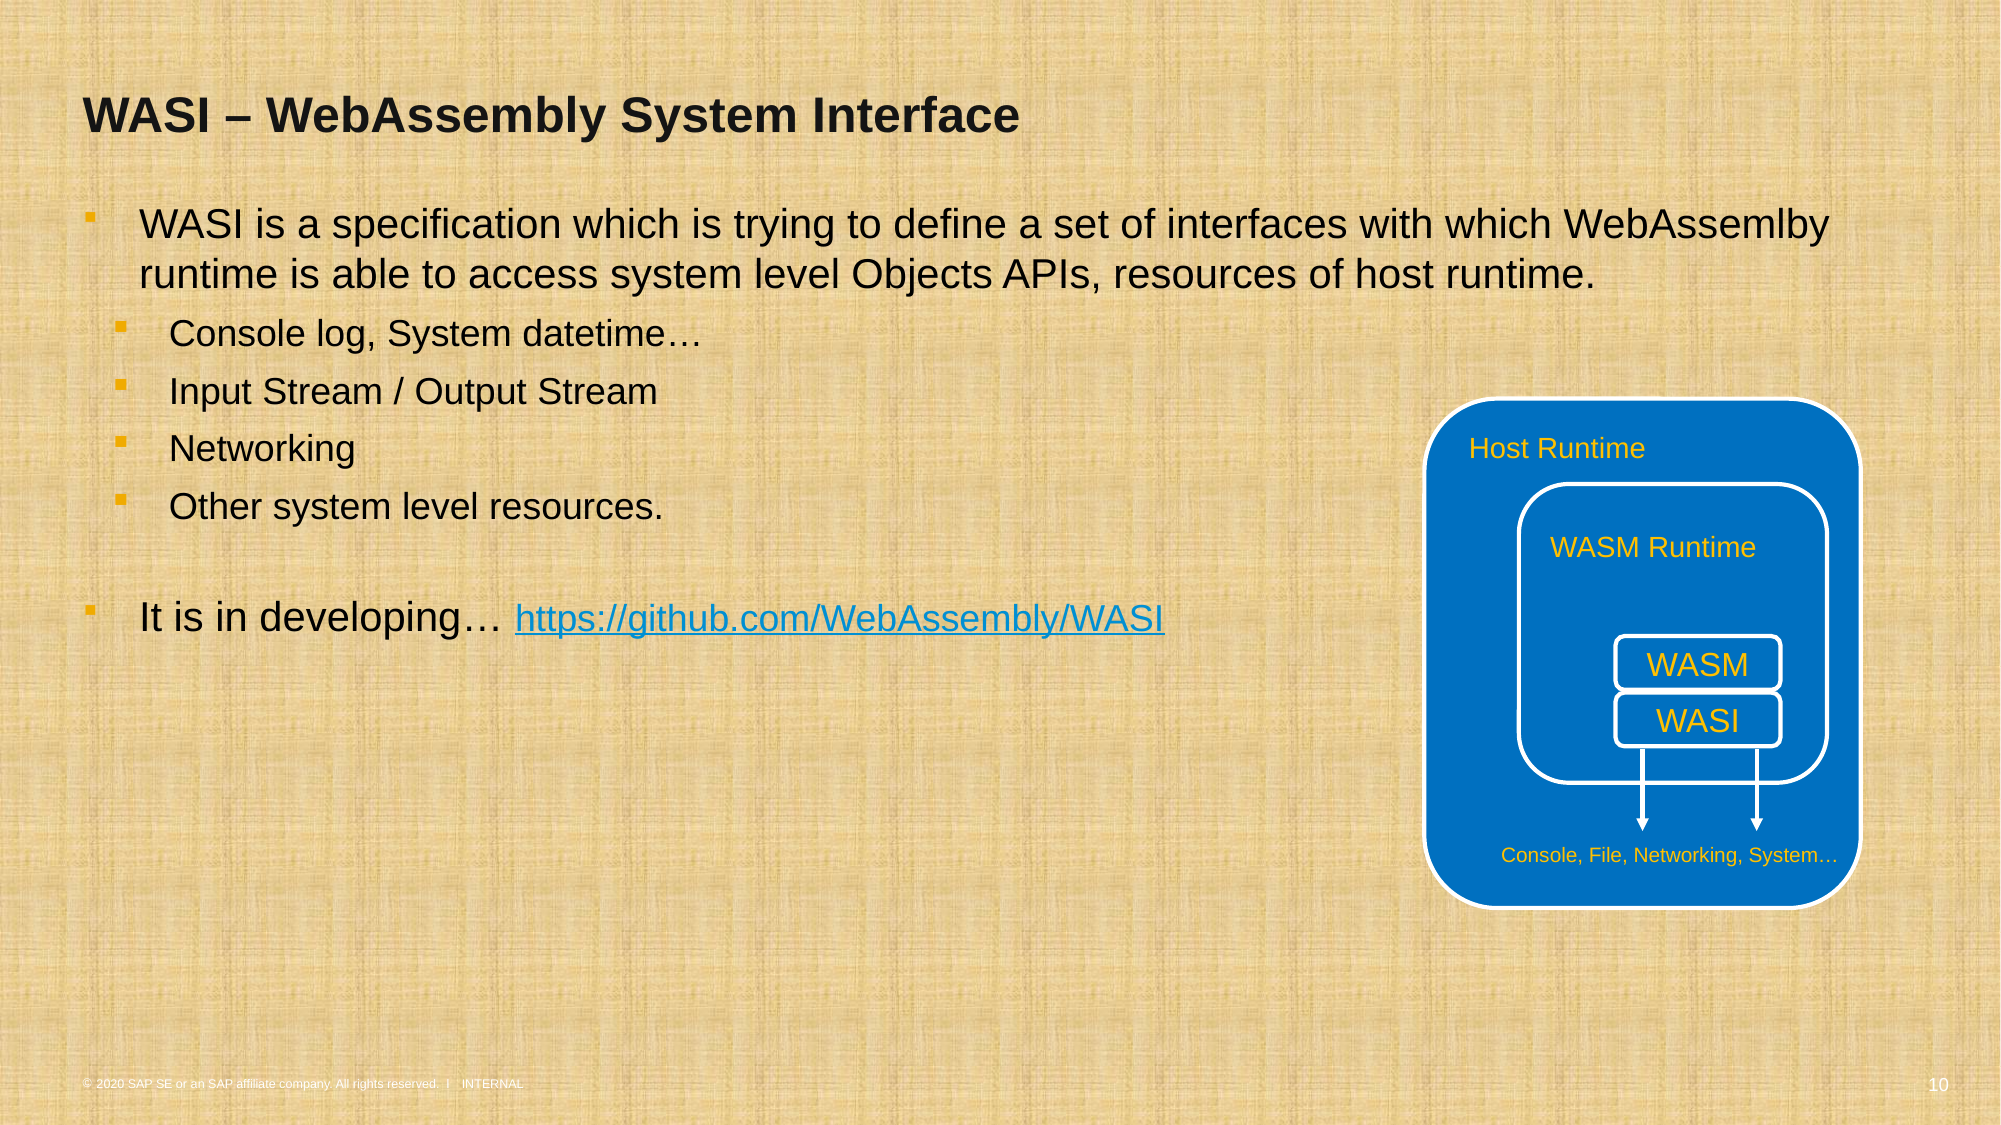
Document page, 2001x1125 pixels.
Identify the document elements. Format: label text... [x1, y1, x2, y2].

title WASI – WebAssembly System Interface [82, 82, 1918, 144]
text_box Host Runtime [1468, 429, 1742, 465]
text_box Console, File, Networking, System… [1501, 841, 1845, 867]
text_box WASM Runtime [1550, 528, 1769, 564]
text_box [1518, 484, 1827, 783]
text_box WASM [1615, 636, 1781, 690]
picture [0, 0, 2001, 1125]
text_box [1424, 398, 1861, 909]
text_box WASI [1615, 692, 1781, 747]
list WASI is a specification which is trying to define a set of interfaces with which WebAssemlby runtime is able to access system level Objects APIs, resources of host runtime. Console log, System datetime… Input Stream / Output Stream Networking Other system level resources. It is in developing… https://github.com/WebAssembly/WASI [82, 196, 1918, 971]
